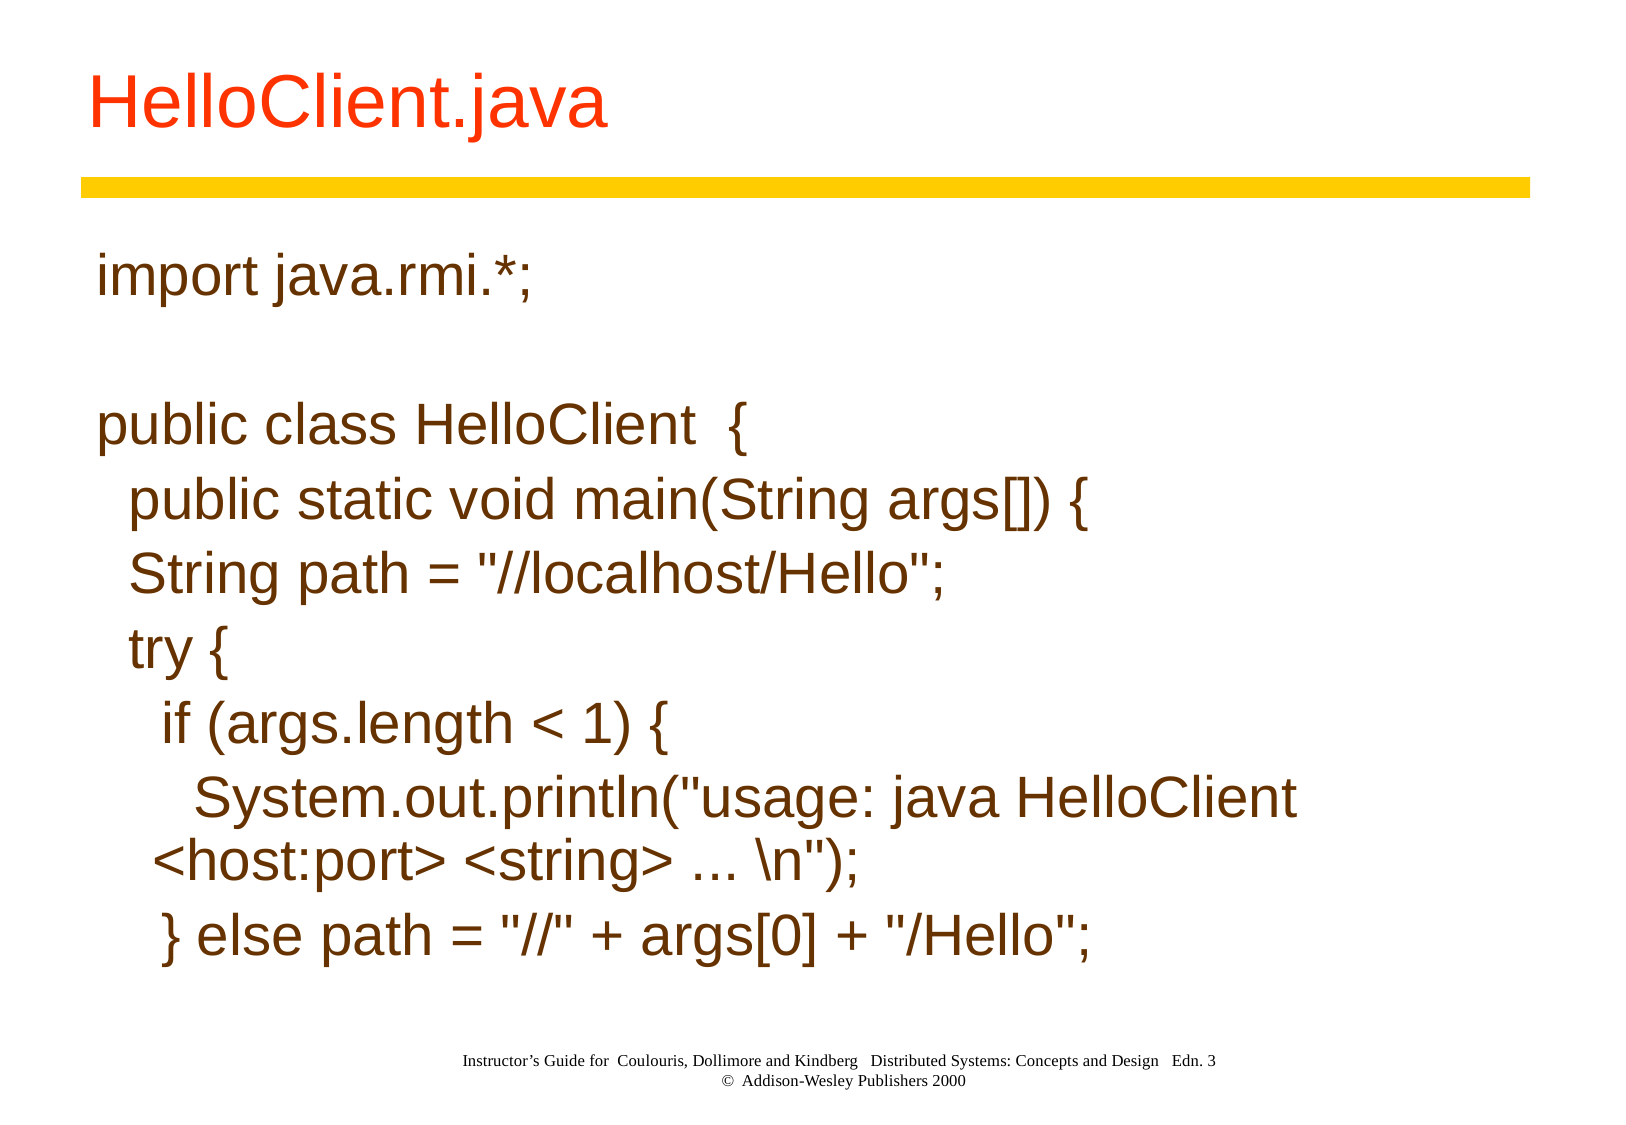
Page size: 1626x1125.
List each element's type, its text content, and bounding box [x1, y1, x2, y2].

title HelloClient.java [71, 37, 1531, 151]
footer Instructor’s Guide for Coulouris, Dollimore and Kindberg Distributed Systems: Concepts and Design Edn. 3 © Addison-Wesley Publishers 2000 [351, 1049, 1341, 1098]
list import java.rmi.*; public class HelloClient { public static void main(String args[]) { String path = "//localhost/Hello"; try { if (args.length < 1) { System.out.println("usage: java HelloClient <host:port> <string> ... \n"); } else path = "//" + args[0] + "/Hello"; [80, 237, 1535, 1026]
